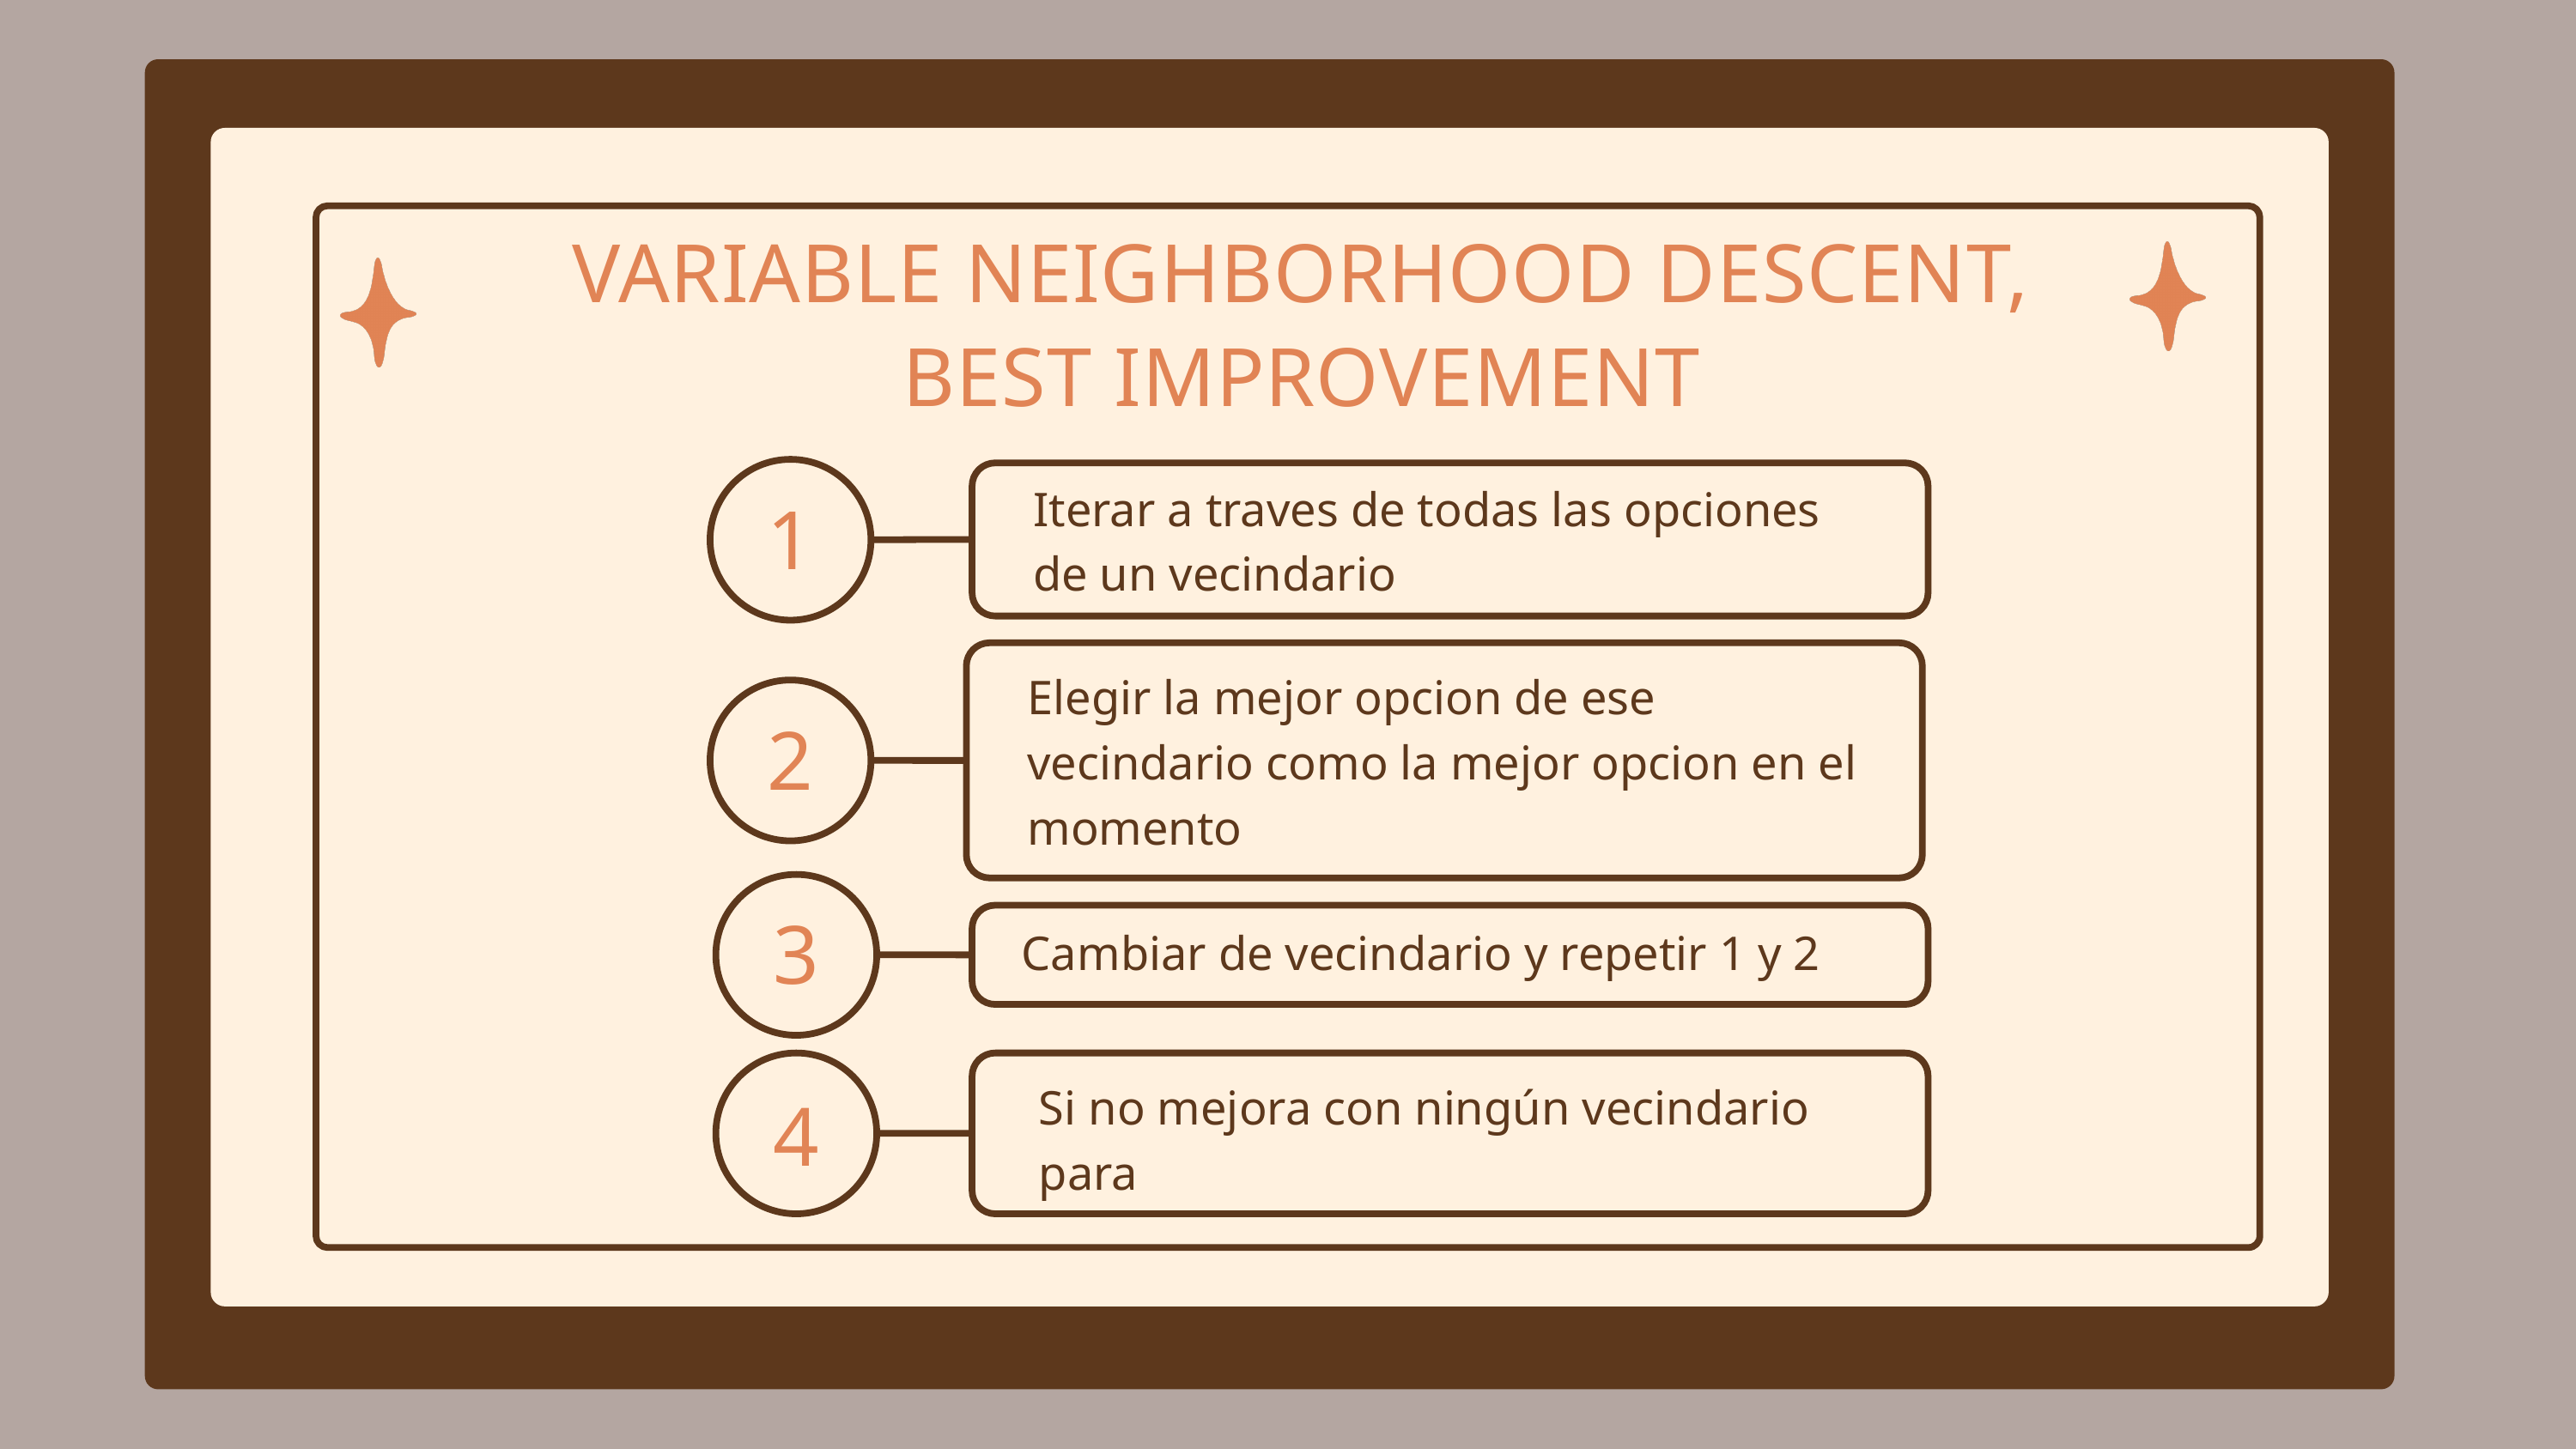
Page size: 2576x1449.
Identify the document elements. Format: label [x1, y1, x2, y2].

text_box [709, 458, 872, 621]
text_box [715, 1052, 878, 1215]
text_box [966, 642, 1923, 878]
text_box [210, 127, 2330, 1307]
text_box [971, 905, 1929, 1005]
text_box [971, 462, 1929, 616]
text_box [144, 58, 2395, 1390]
text_box [971, 1052, 1929, 1215]
text_box [315, 205, 2260, 1248]
text_box [715, 874, 878, 1036]
text_box [709, 679, 872, 841]
